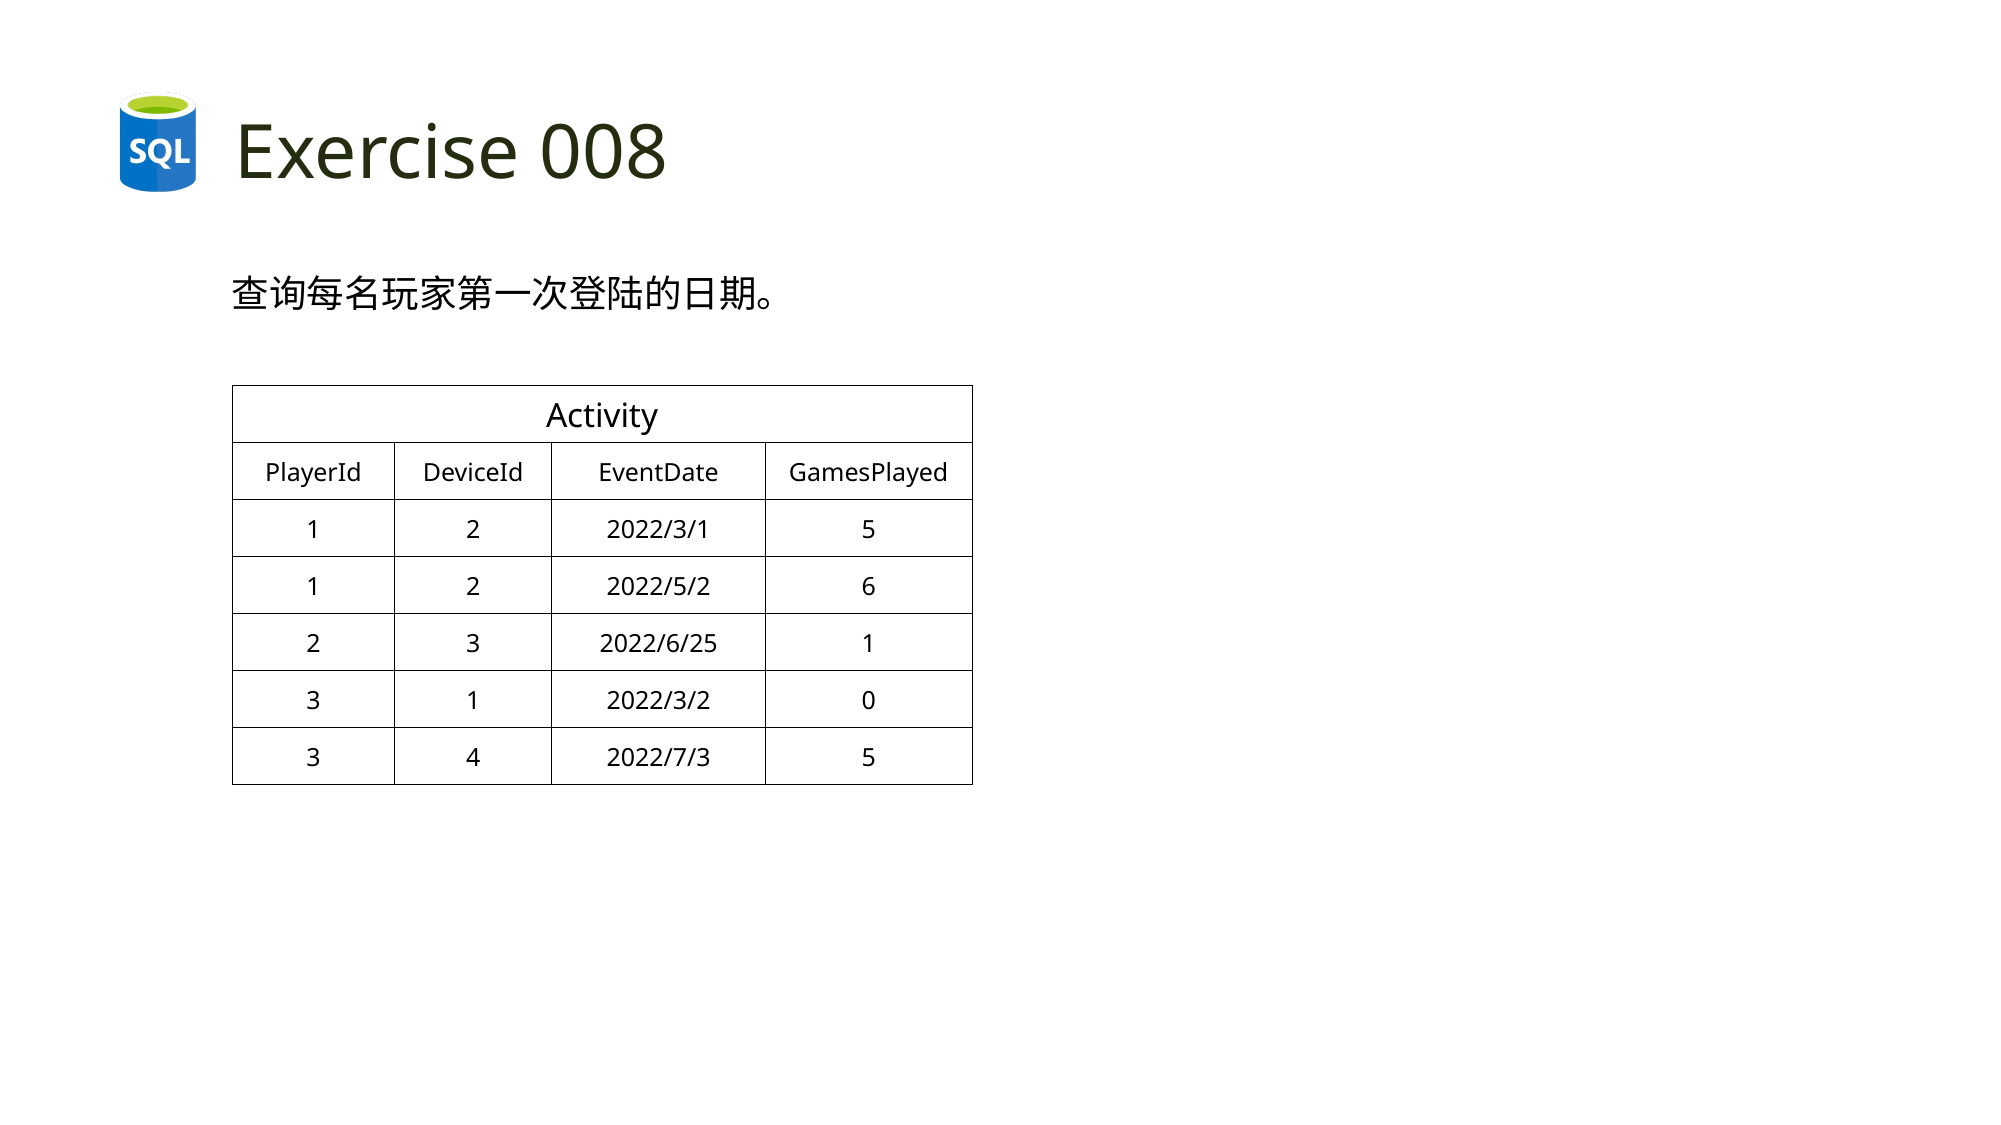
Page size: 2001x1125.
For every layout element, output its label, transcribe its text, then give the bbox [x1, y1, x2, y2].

table_cell 2022/5/2 [552, 557, 765, 613]
table_cell 1 [233, 557, 394, 613]
table_cell 2022/6/25 [552, 614, 765, 670]
table_cell 4 [395, 728, 551, 784]
table_cell 1 [766, 614, 972, 670]
table_cell 0 [766, 671, 972, 727]
table_cell 6 [766, 557, 972, 613]
table_cell GamesPlayed [766, 443, 972, 499]
table_cell EventDate [552, 443, 765, 499]
table_header Activity [233, 386, 972, 442]
table_cell PlayerId [233, 443, 394, 499]
table_cell 3 [233, 728, 394, 784]
table_cell 2 [233, 614, 394, 670]
table_cell 2 [395, 500, 551, 556]
table_cell 1 [233, 500, 394, 556]
table_cell 5 [766, 500, 972, 556]
table_cell 2022/7/3 [552, 728, 765, 784]
table_cell DeviceId [395, 443, 551, 499]
table_cell 3 [233, 671, 394, 727]
table_cell 2022/3/1 [552, 500, 765, 556]
table_cell 2022/3/2 [552, 671, 765, 727]
table_cell 2 [395, 557, 551, 613]
table_cell 3 [395, 614, 551, 670]
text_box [62, 91, 695, 202]
table_cell 1 [395, 671, 551, 727]
text_box 查询每名玩家第一次登陆的日期。 [217, 239, 1002, 322]
table_cell 5 [766, 728, 972, 784]
